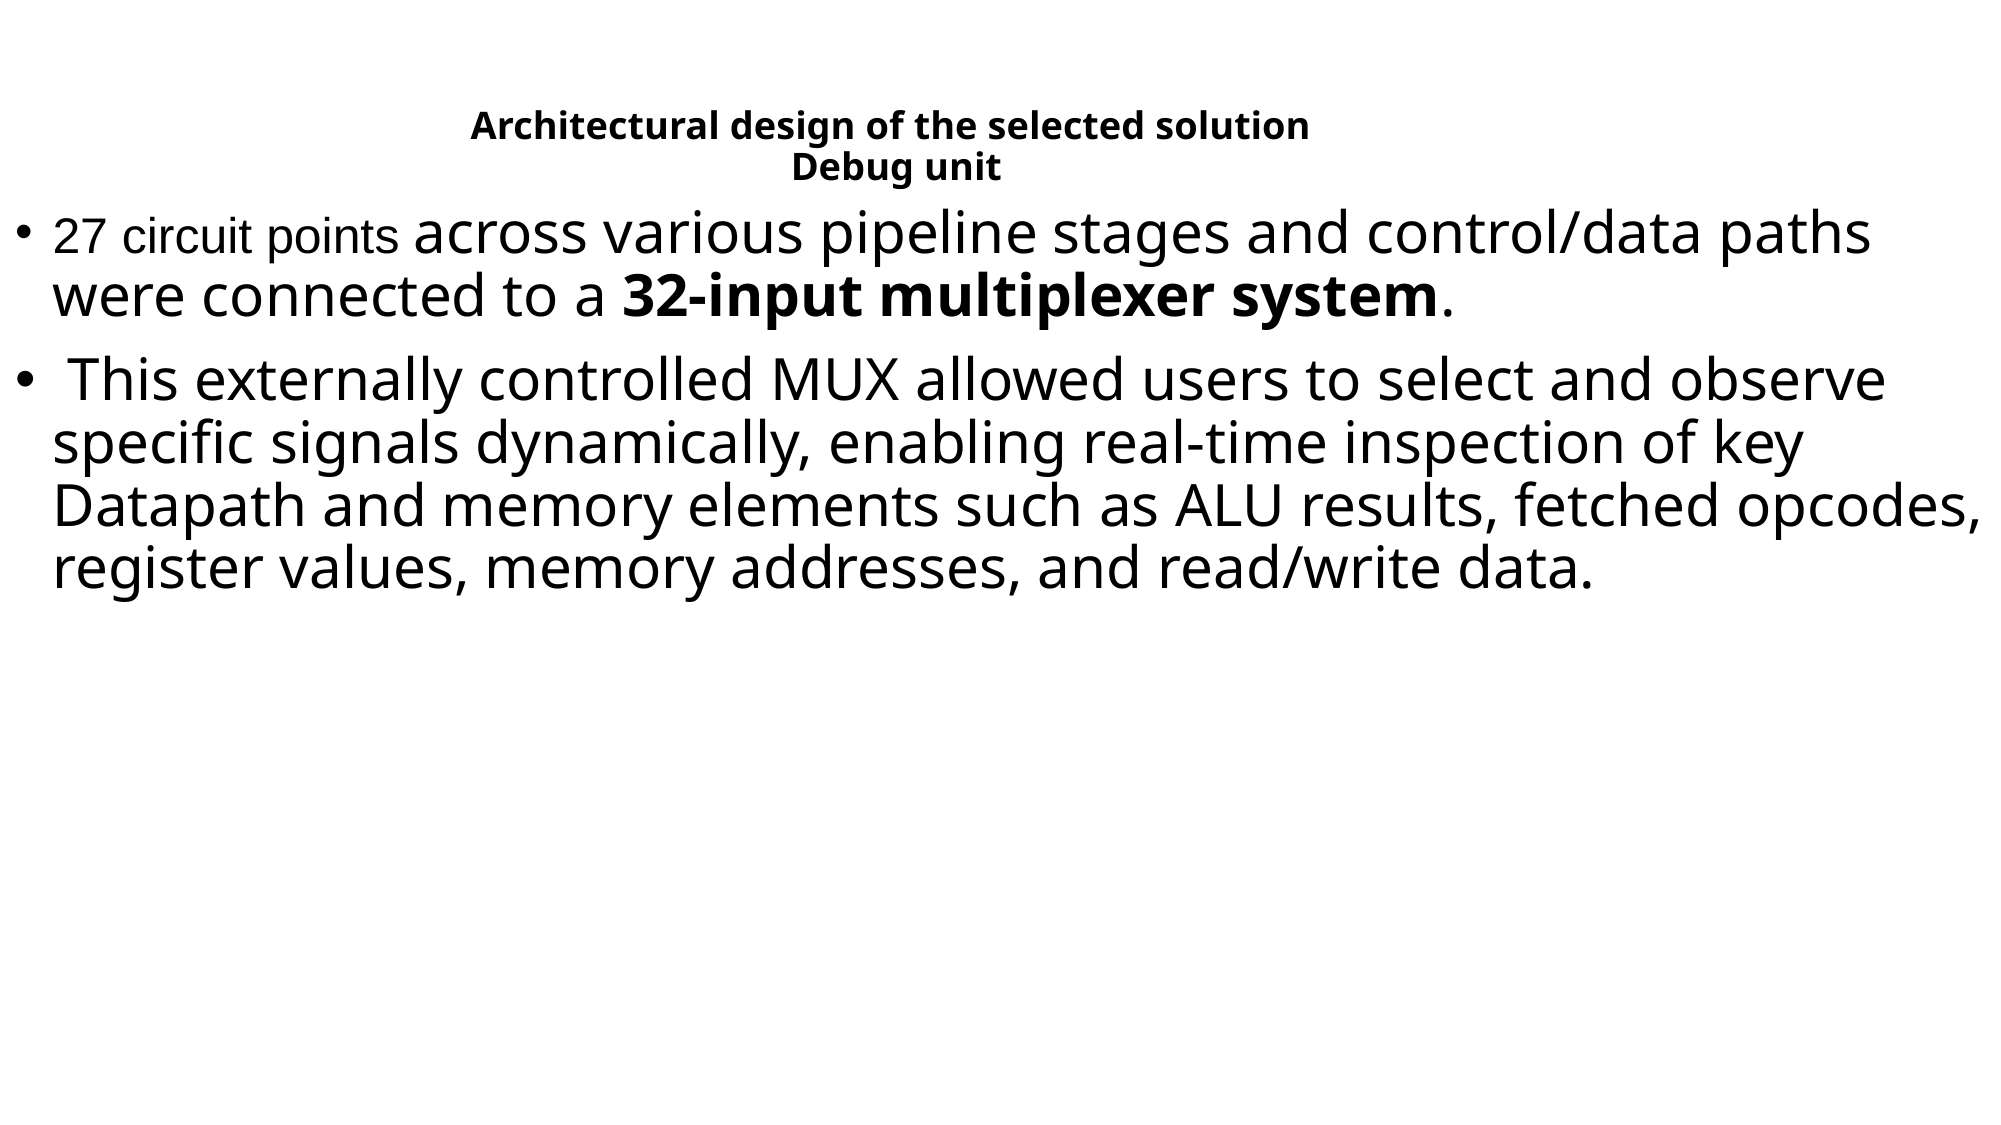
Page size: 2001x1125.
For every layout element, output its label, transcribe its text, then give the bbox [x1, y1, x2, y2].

list 27 circuit points across various pipeline stages and control/data paths were connected to a 32-input multiplexer system. This externally controlled MUX allowed users to select and observe specific signals dynamically, enabling real-time inspection of key Datapath and memory elements such as ALU results, fetched opcodes, register values, memory addresses, and read/write data. [0, 196, 2000, 1125]
title Architectural design of the selected solution Debug unit [50, 98, 1743, 196]
